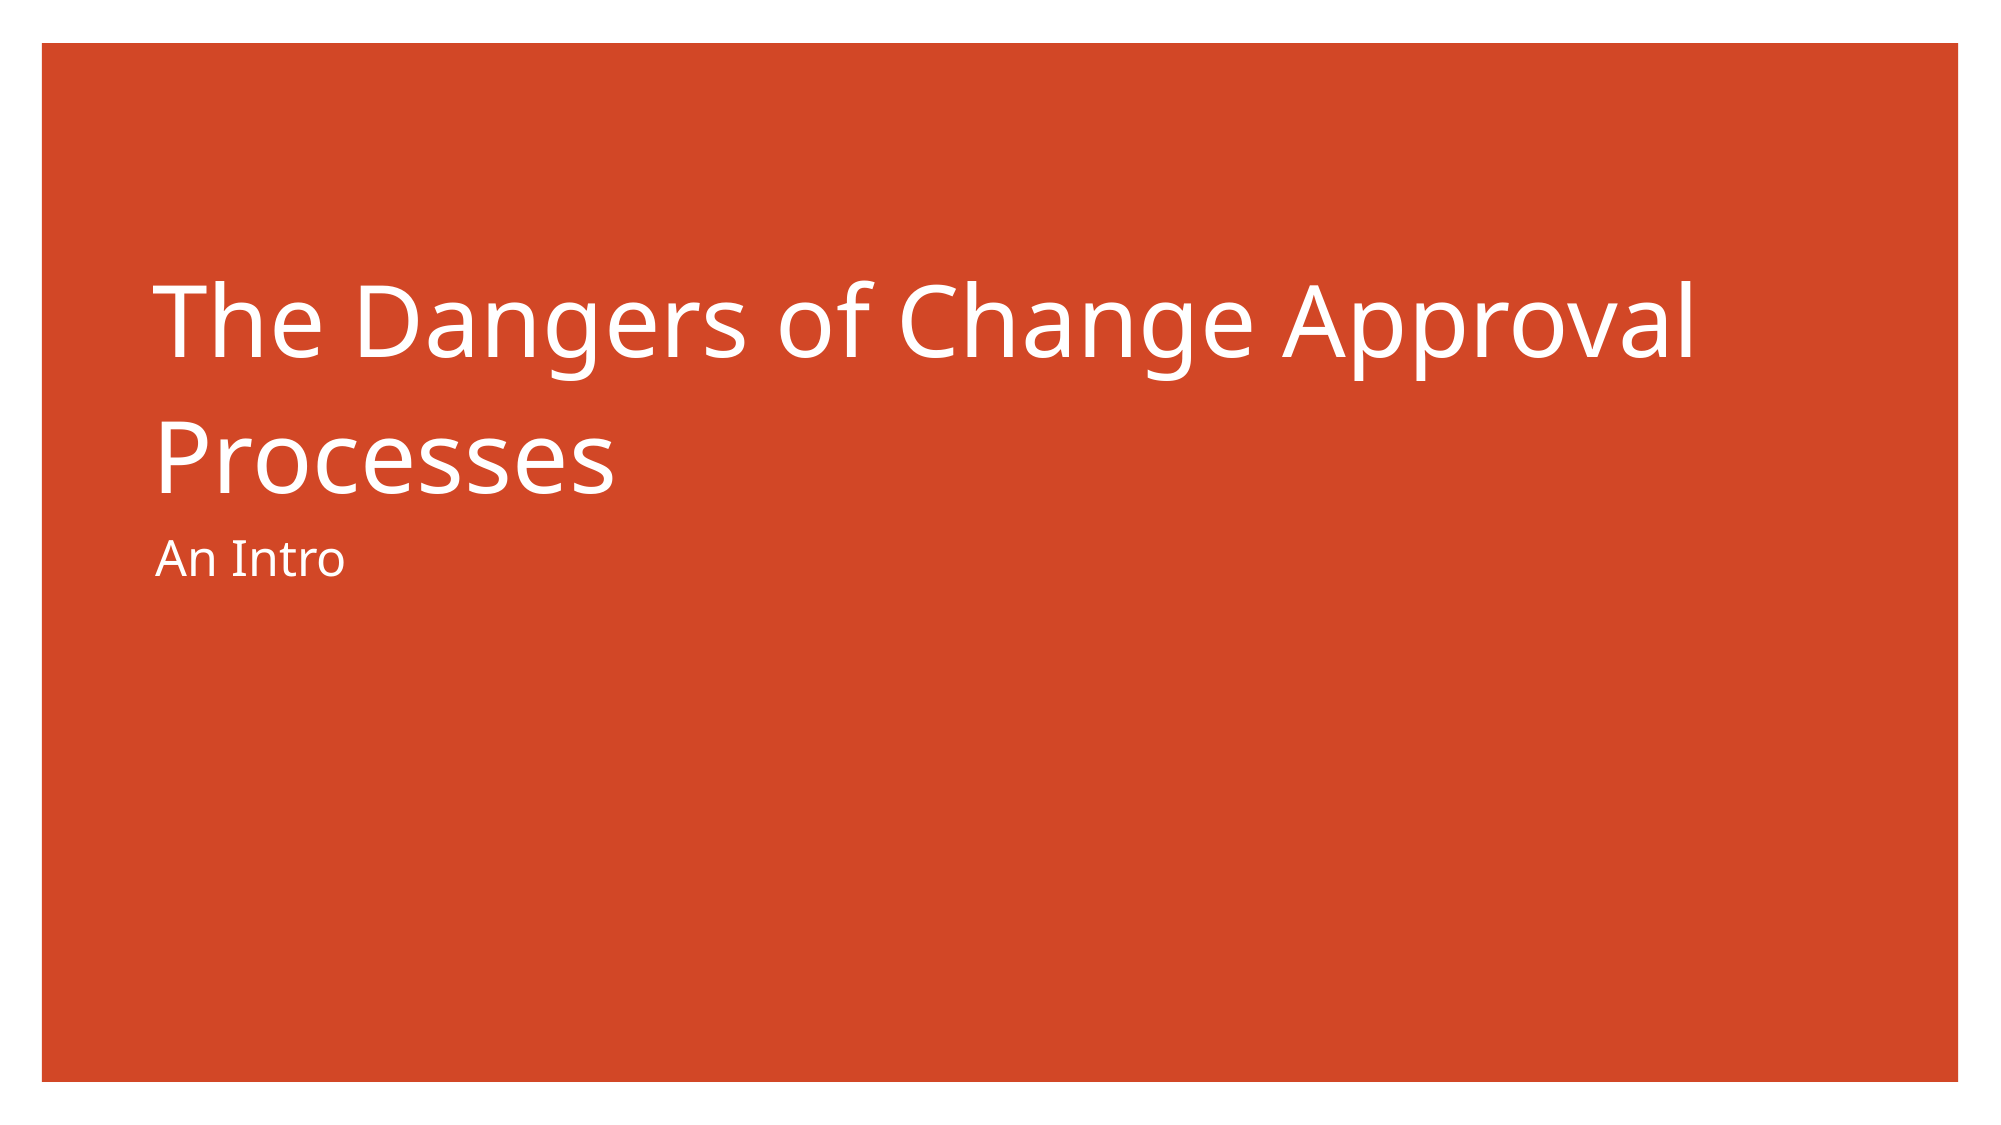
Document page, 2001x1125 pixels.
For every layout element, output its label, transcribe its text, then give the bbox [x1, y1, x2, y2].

title The Dangers of Change Approval Processes [137, 190, 1863, 583]
subtitle An Intro [140, 481, 1713, 668]
